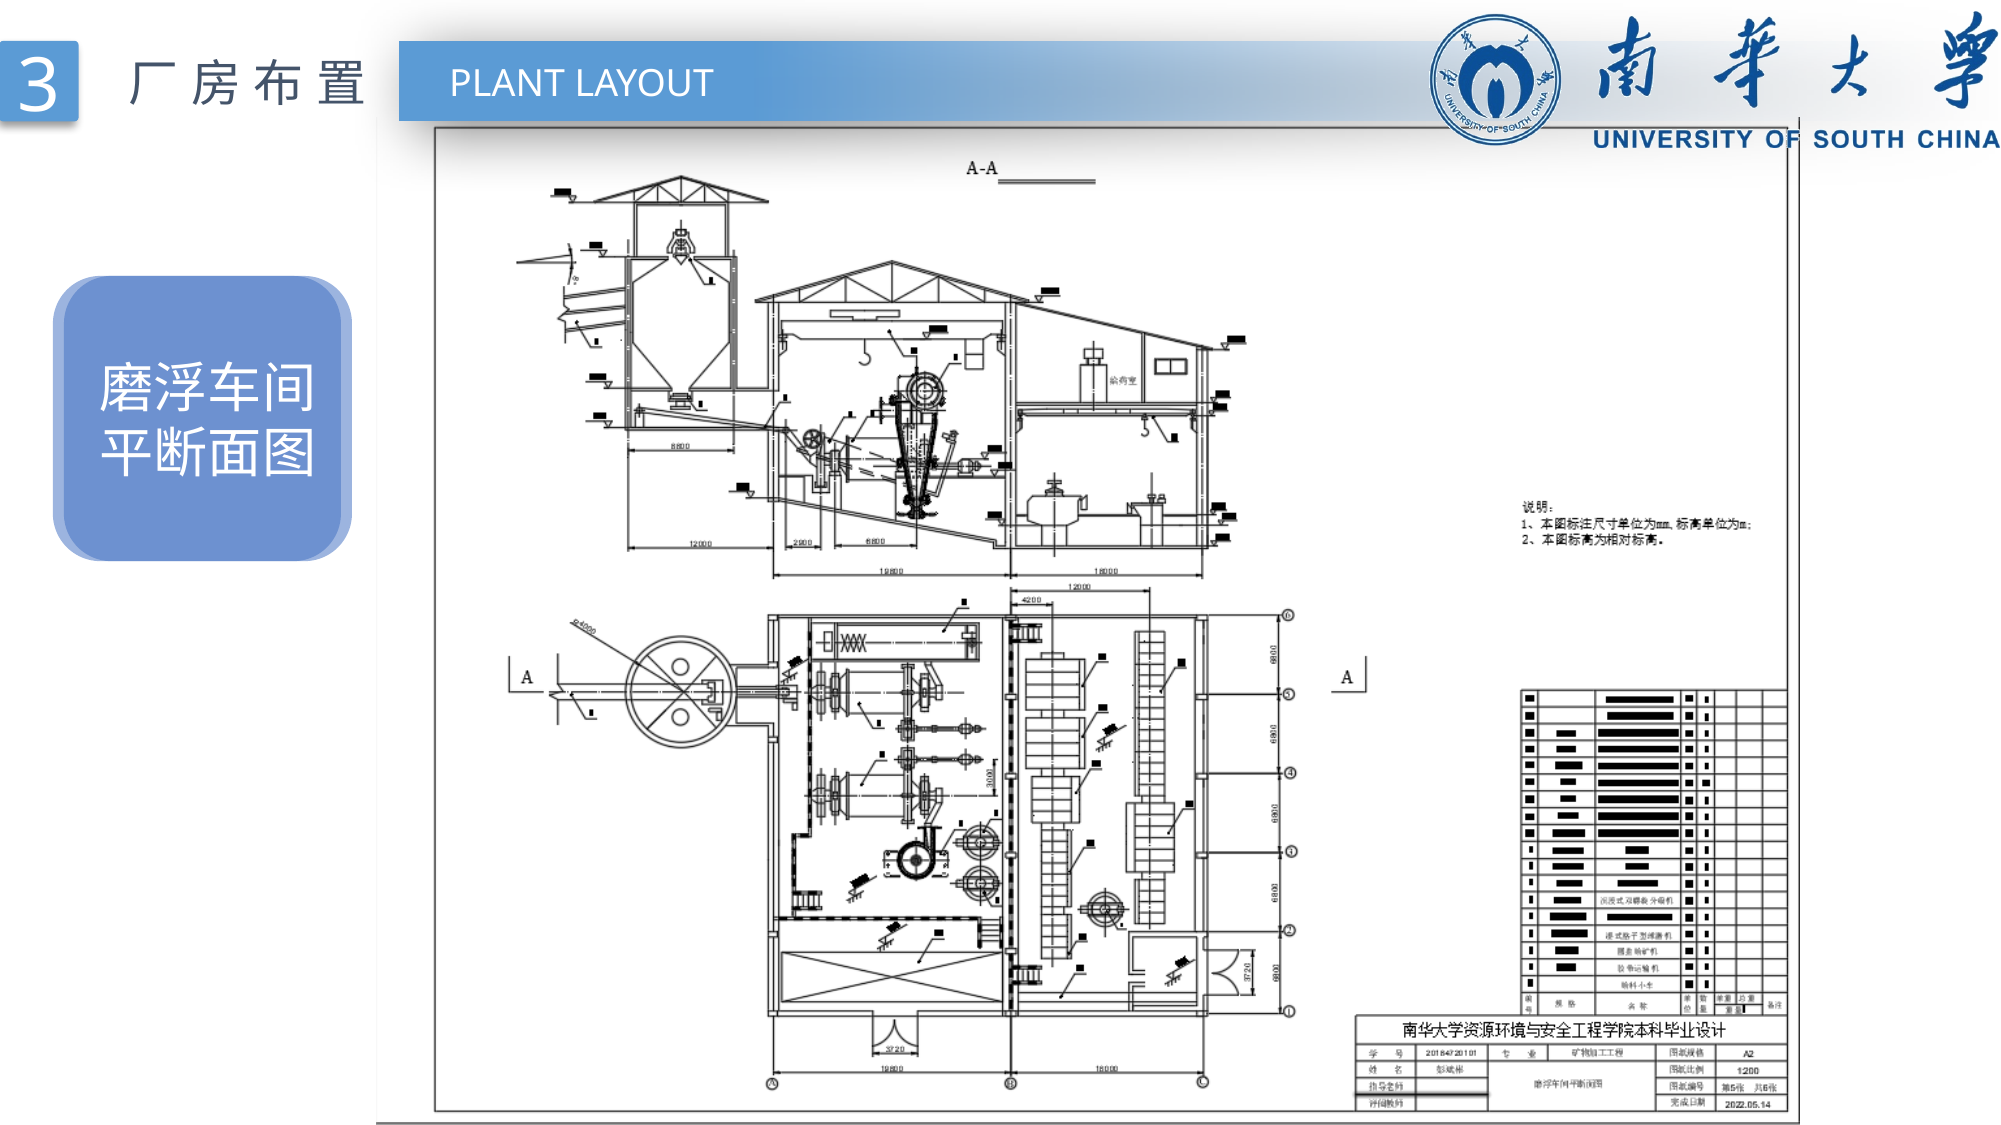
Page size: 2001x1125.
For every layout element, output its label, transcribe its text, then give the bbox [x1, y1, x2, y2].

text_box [52, 275, 352, 562]
text_box PLANT LAYOUT [433, 51, 730, 111]
text_box [399, 40, 1386, 118]
text_box 厂房布置 [113, 43, 382, 119]
picture [376, 0, 2000, 1125]
text_box 3 [0, 39, 80, 123]
